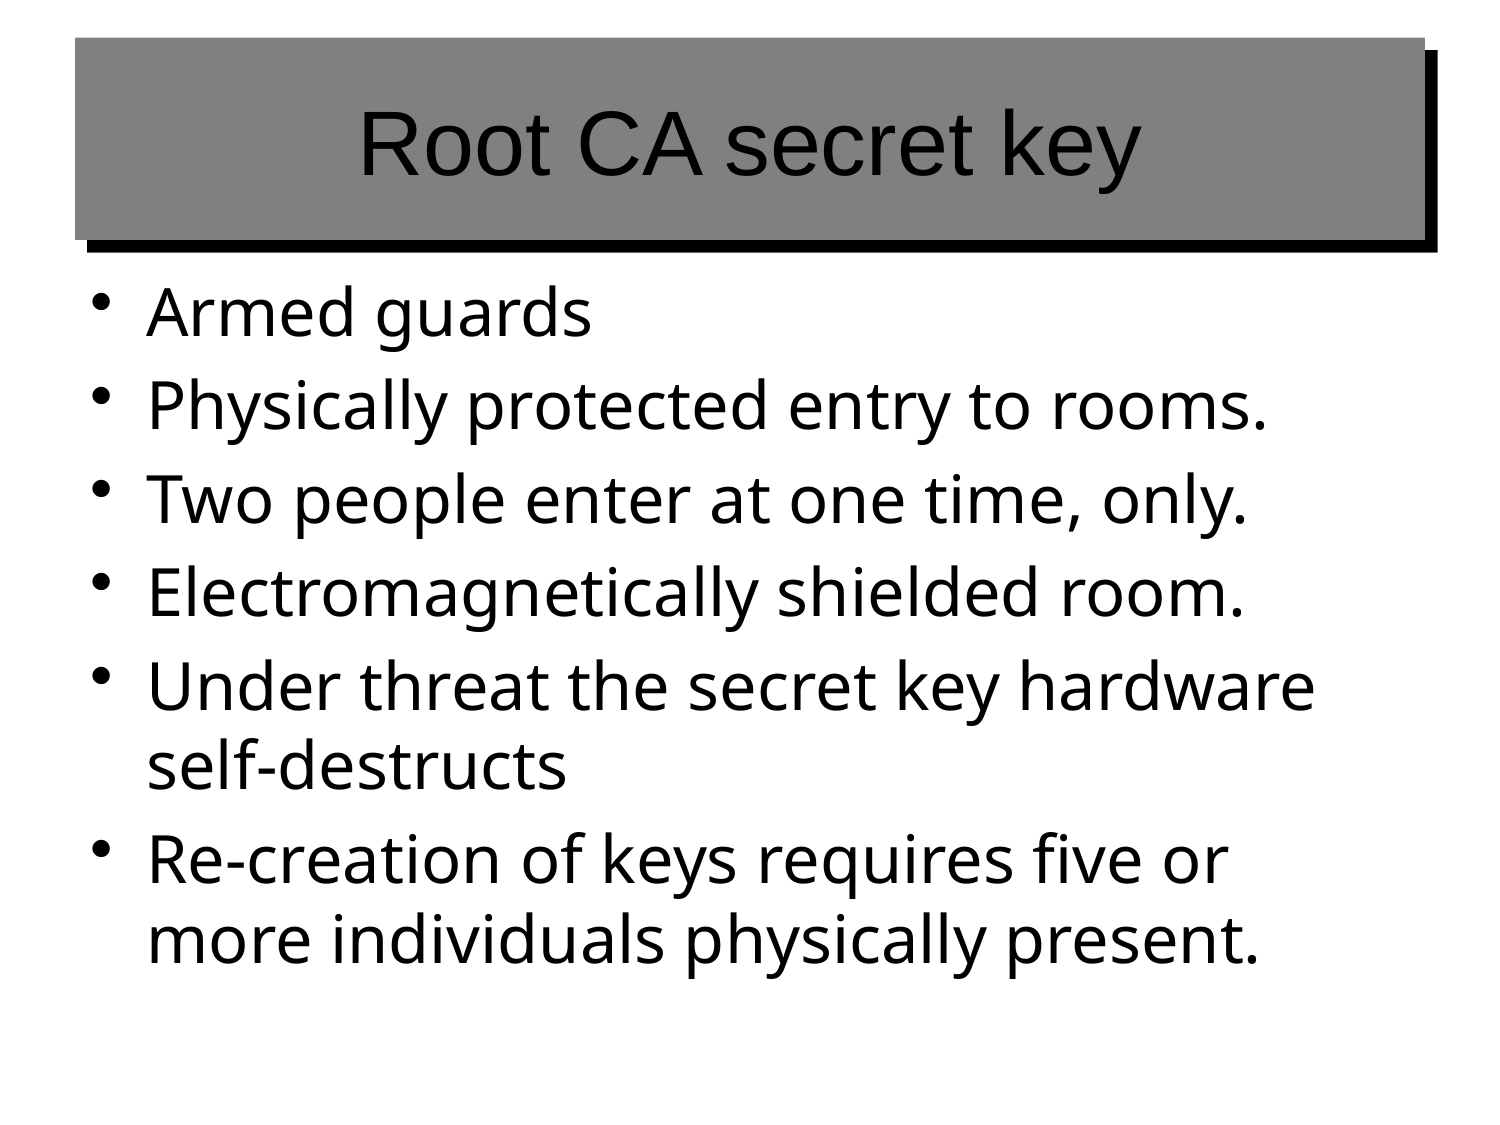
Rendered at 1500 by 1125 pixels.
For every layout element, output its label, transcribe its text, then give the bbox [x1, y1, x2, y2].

list Armed guards Physically protected entry to rooms. Two people enter at one time, only. Electromagnetically shielded room. Under threat the secret key hardware self-destructs Re-creation of keys requires five or more individuals physically present. [75, 262, 1425, 1005]
title Root CA secret key [75, 37, 1425, 240]
